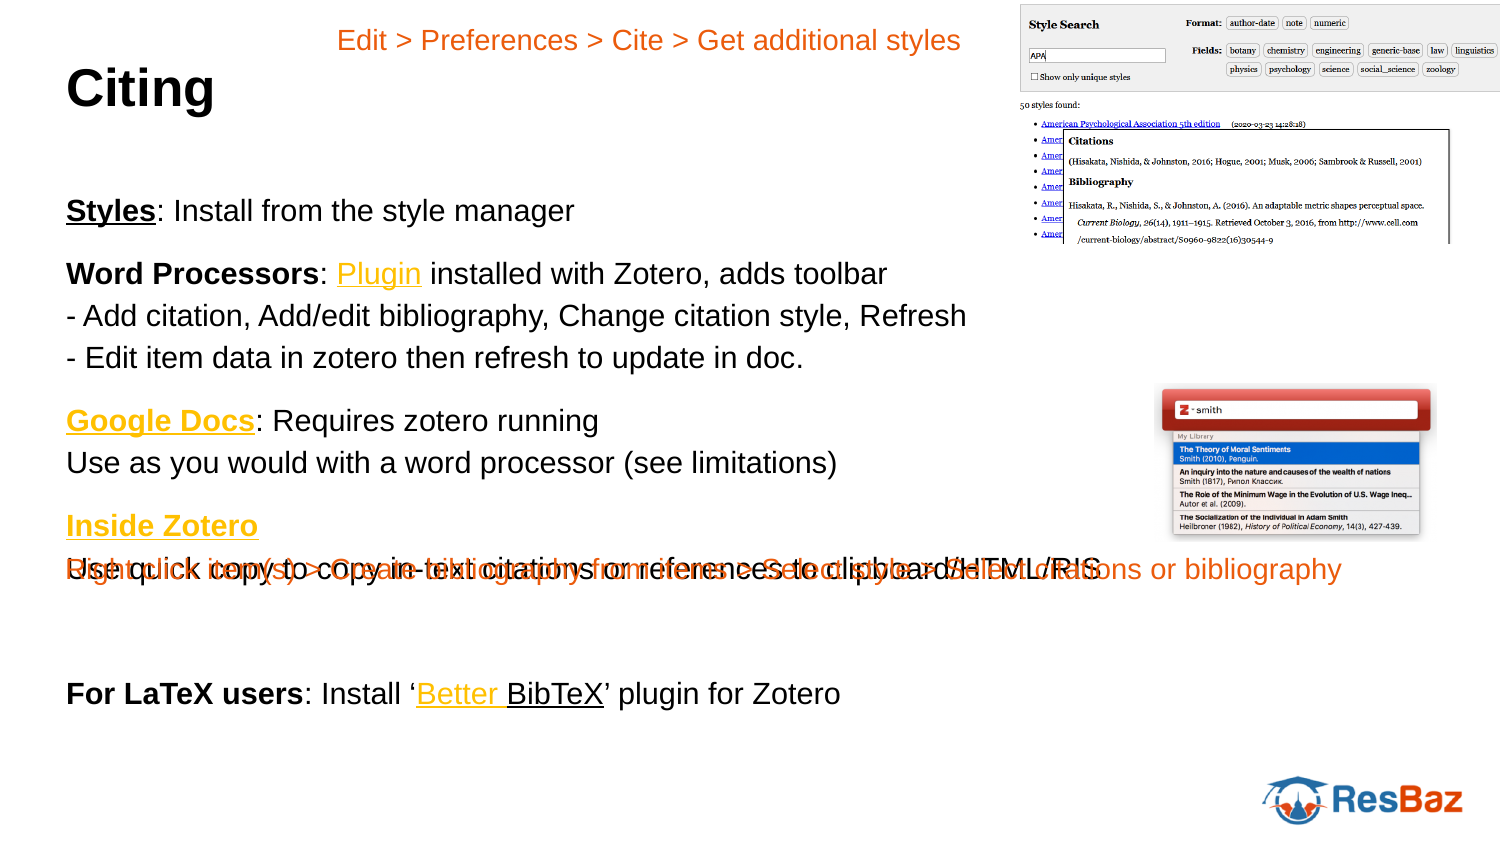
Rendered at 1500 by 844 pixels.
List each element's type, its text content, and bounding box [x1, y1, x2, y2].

picture [1017, 1, 1500, 245]
text_box Right click item(s) > Create bibliography from items > Select style > Select citations or bibliography [50, 542, 1399, 593]
picture [1249, 767, 1474, 828]
title Citing [51, 38, 1012, 133]
text_box Edit > Preferences > Cite > Get additional styles [322, 13, 1012, 64]
list Styles: Install from the style manager Word Processors: Plugin installed with Zotero, adds toolbar - Add citation, Add/edit bibliography, Change citation style, Refresh - Edit item data in zotero then refresh to update in doc. Google Docs: Requires zotero running Use as you would with a word processor (see limitations) Inside Zotero Use quick copy to copy in-text citations or references to clipboard/HTML/RIS For LaTeX users: Install ‘Better BibTeX’ plugin for Zotero [51, 170, 1449, 731]
picture [1154, 383, 1437, 542]
